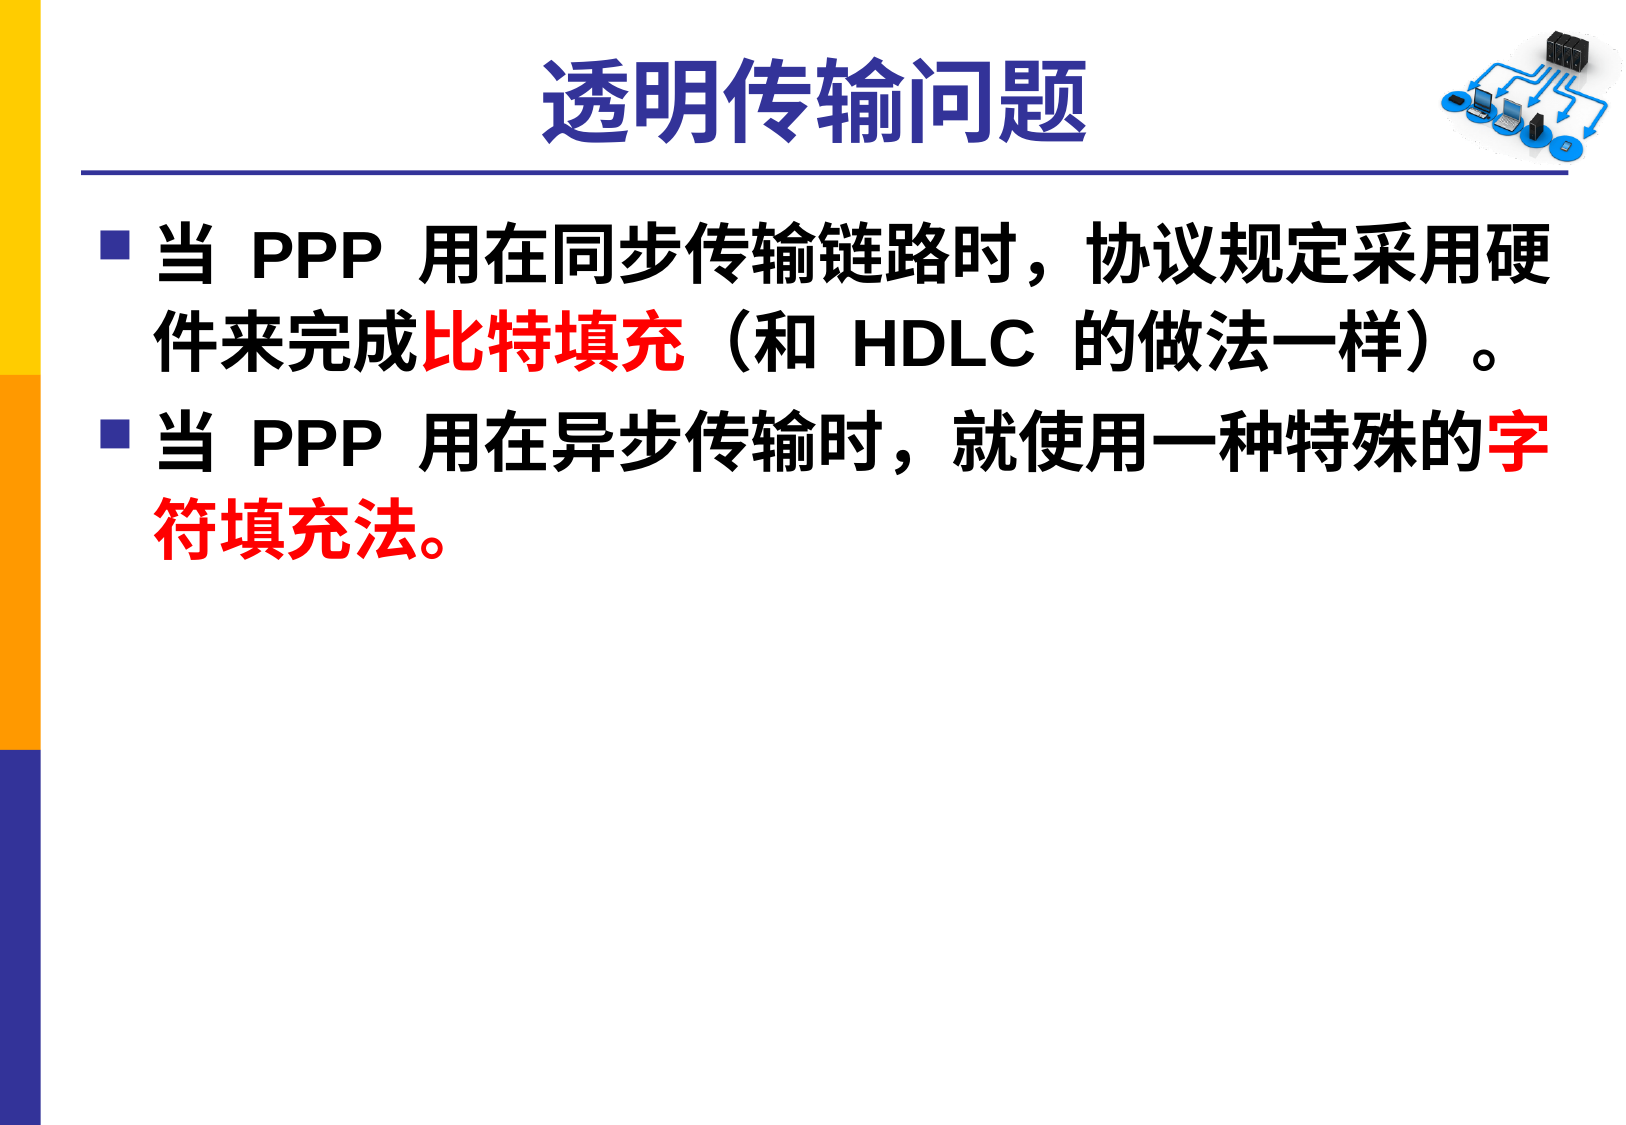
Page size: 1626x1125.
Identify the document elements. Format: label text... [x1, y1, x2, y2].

list 当 PPP 用在同步传输链路时，协议规定采用硬件来完成比特填充（和 HDLC 的做法一样）。 当 PPP 用在异步传输时，就使用一种特殊的字符填充法。 [81, 196, 1569, 1006]
title 透明传输问题 [81, 30, 1569, 161]
picture [1438, 30, 1624, 165]
